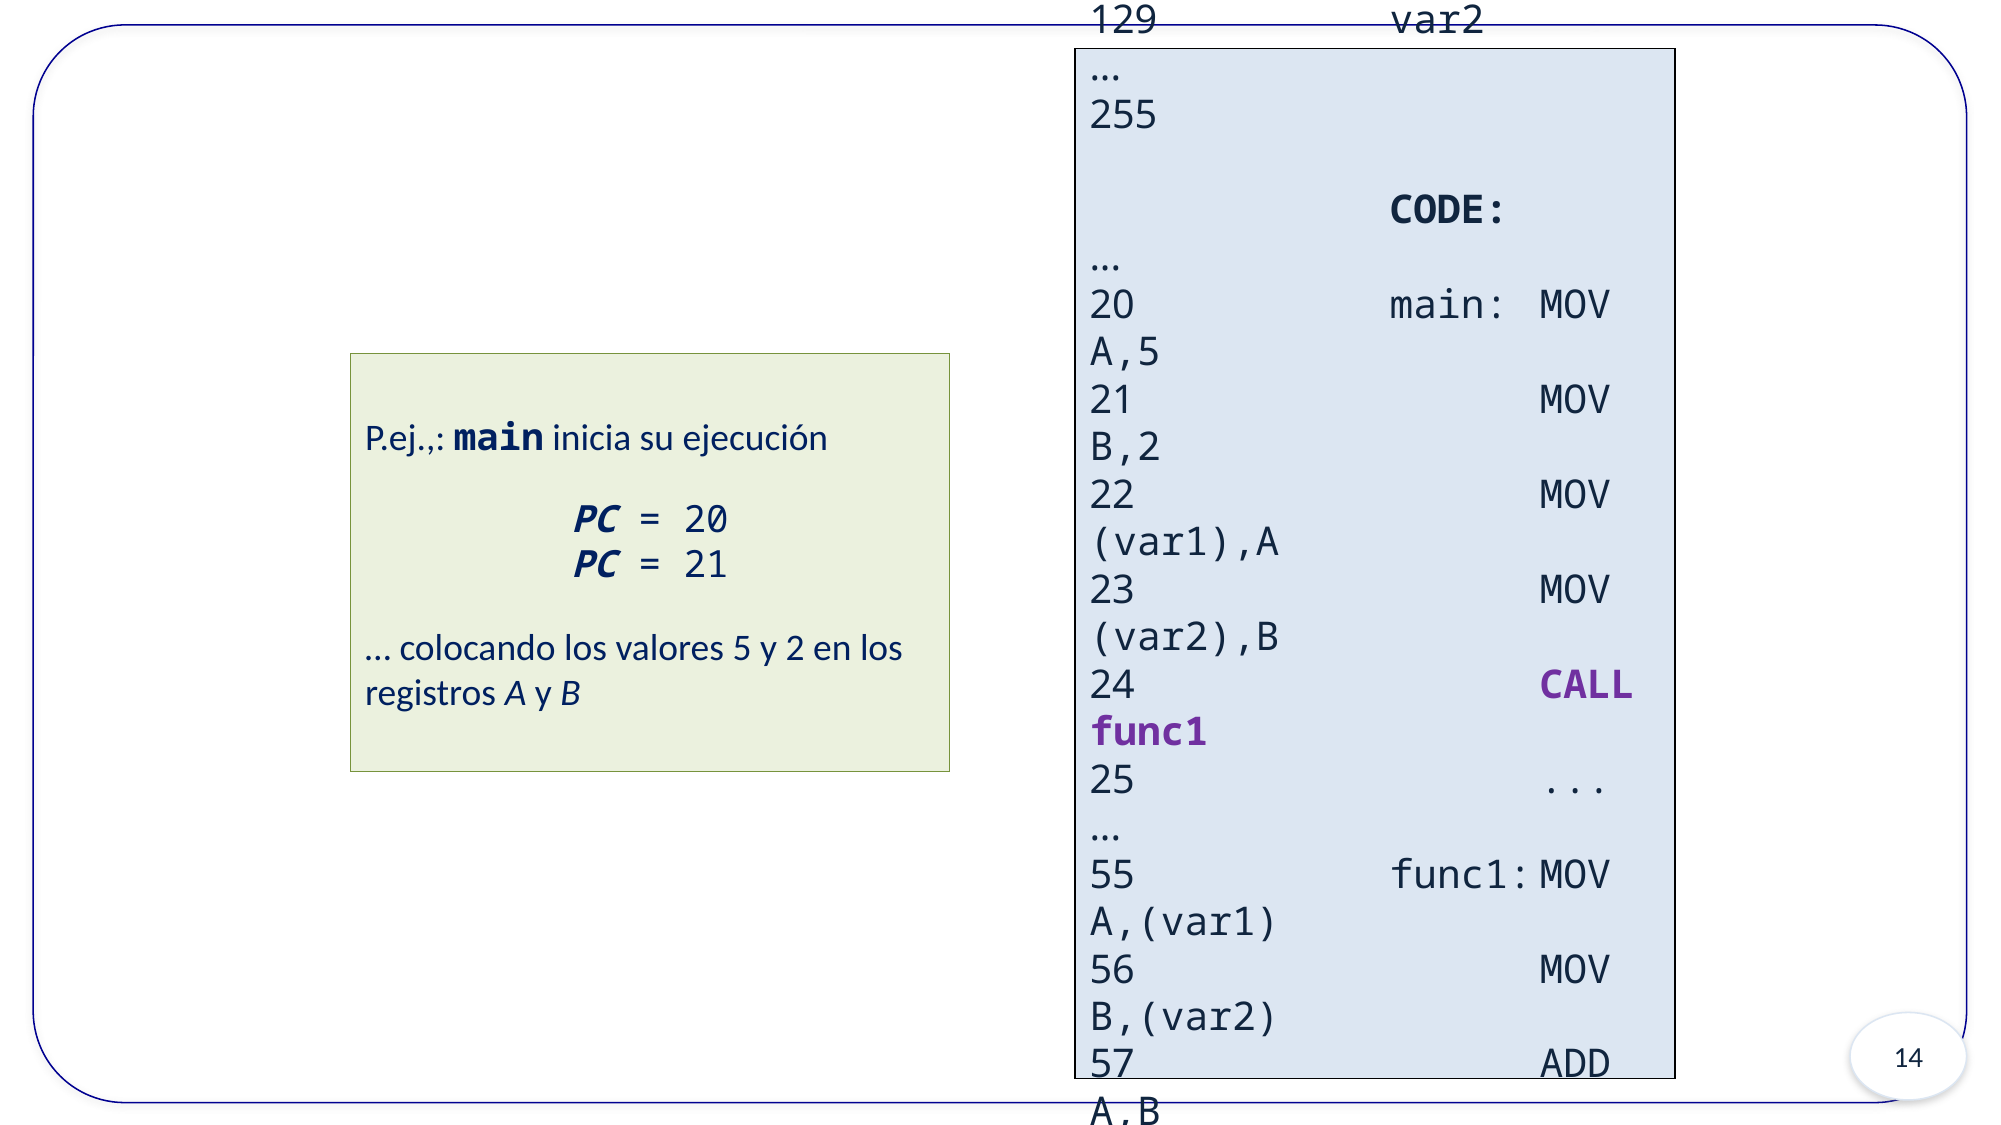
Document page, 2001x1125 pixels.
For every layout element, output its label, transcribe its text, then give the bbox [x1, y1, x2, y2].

text_box DATA: ... 128 var1 129 var2 ... 255 CODE: ... 20 main: MOV A,5 21 MOV B,2 22 MOV (var1),A 23 MOV (var2),B 24 CALL func1 25 ... ... 55 func1: MOV A,(var1) 56 MOV B,(var2) 57 ADD A,B 58 MOV (var1),A 59 RET [1074, 48, 1675, 1079]
list P.ej.,: main inicia su ejecución PC = 20 PC = 21 … colocando los valores 5 y 2 en los registros A y B [350, 353, 950, 772]
